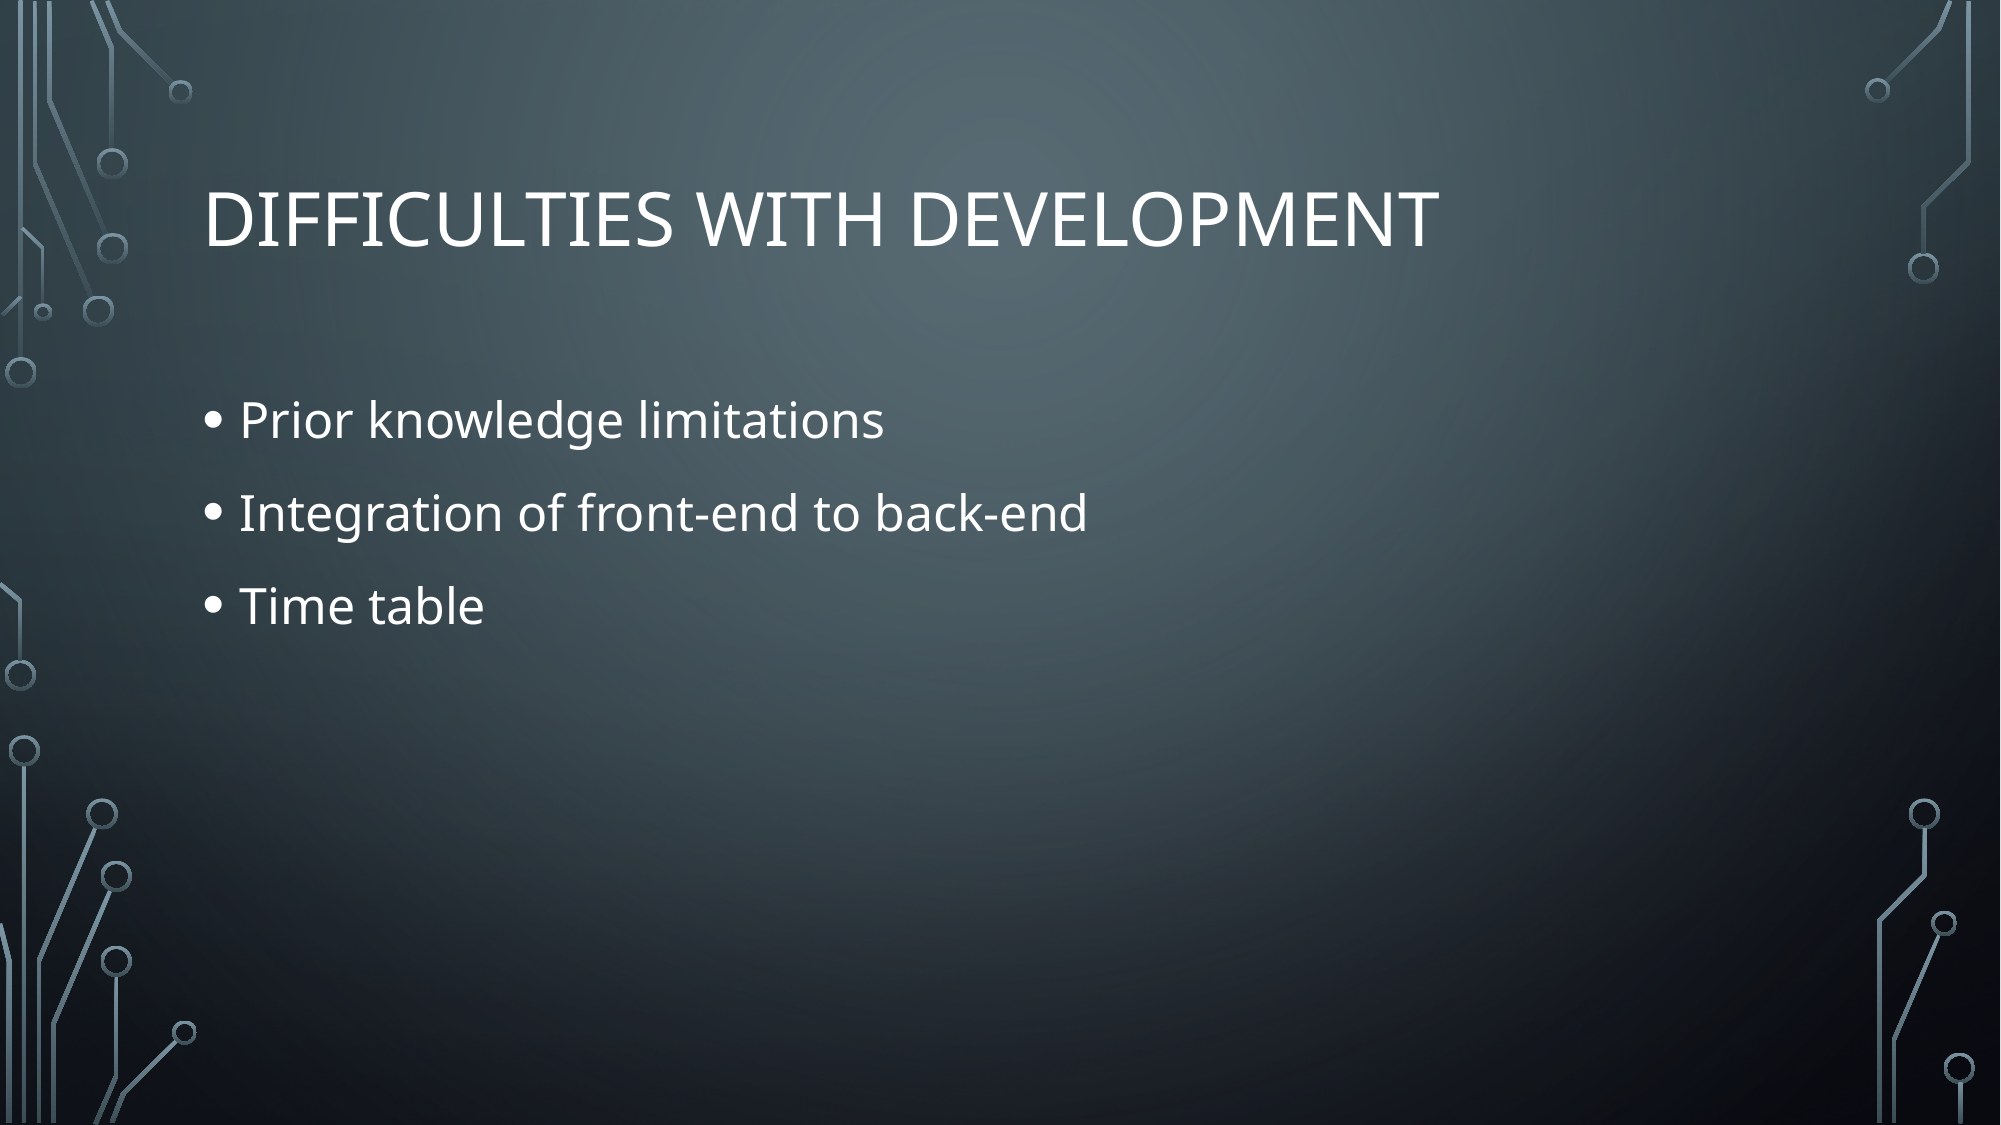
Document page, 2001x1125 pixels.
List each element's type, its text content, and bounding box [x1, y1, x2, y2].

list Prior knowledge limitations Integration of front-end to back-end Time table [187, 369, 1813, 950]
title Difficulties with development [187, 101, 1813, 344]
